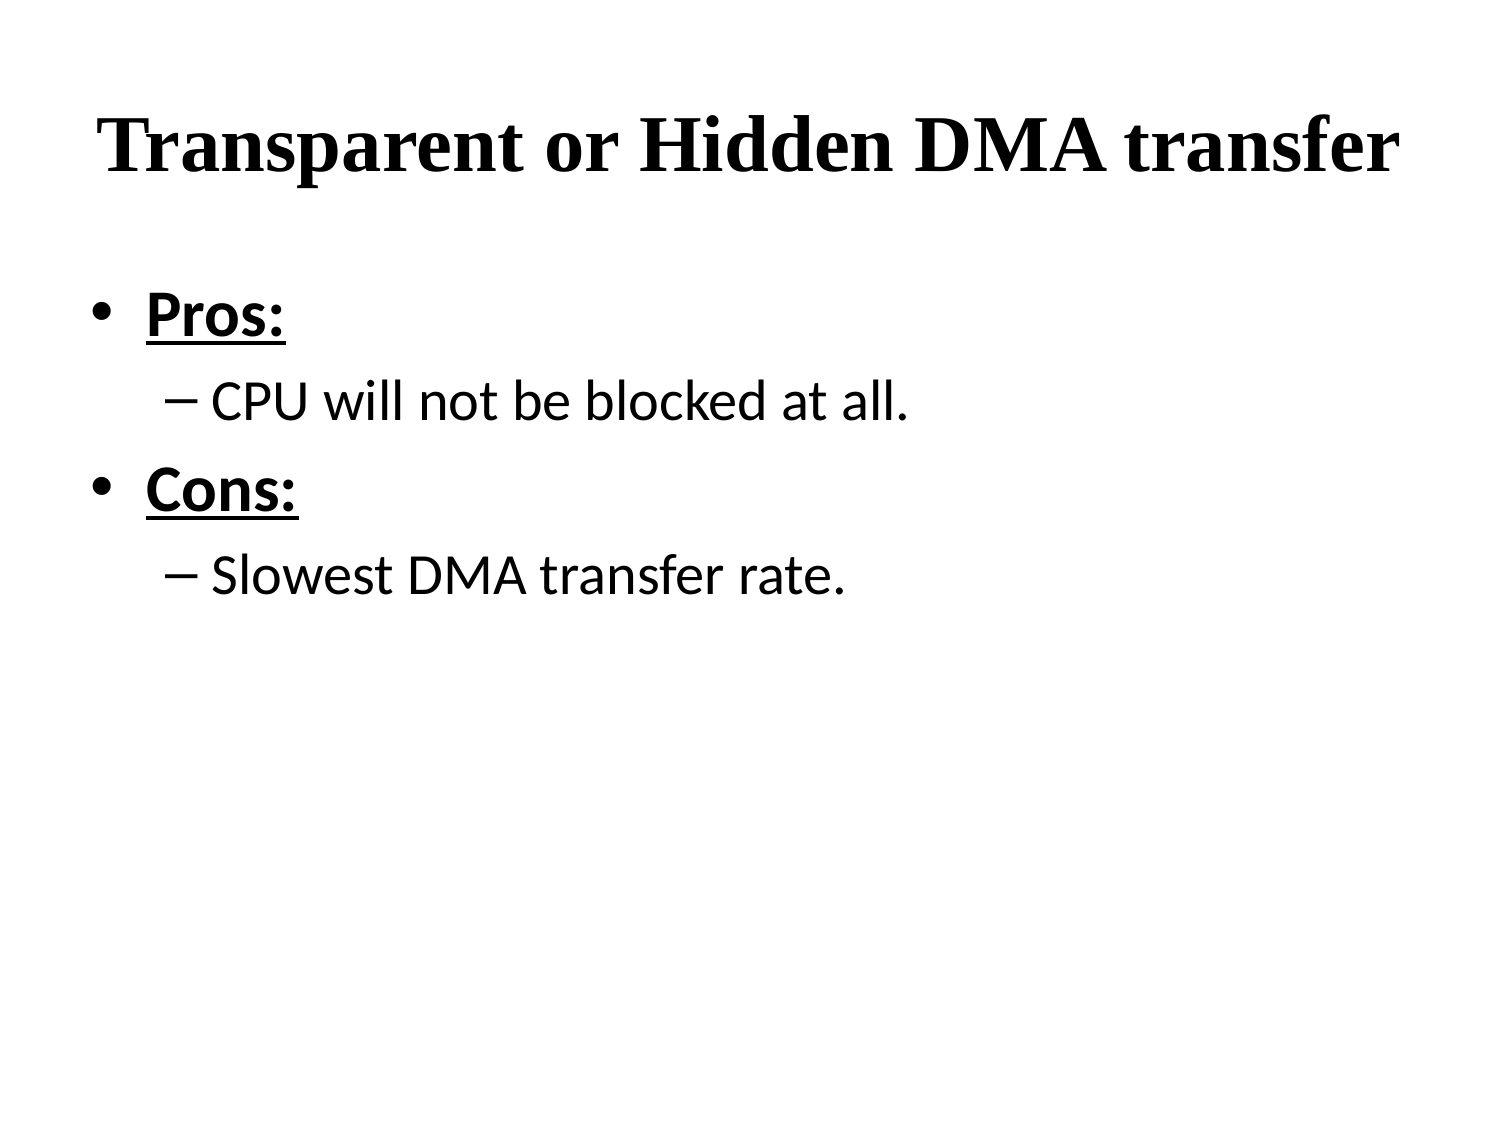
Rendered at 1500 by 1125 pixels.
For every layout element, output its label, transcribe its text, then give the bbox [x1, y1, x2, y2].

title Transparent or Hidden DMA transfer [75, 45, 1425, 233]
list Pros: CPU will not be blocked at all. Cons: Slowest DMA transfer rate. [75, 262, 1425, 1005]
